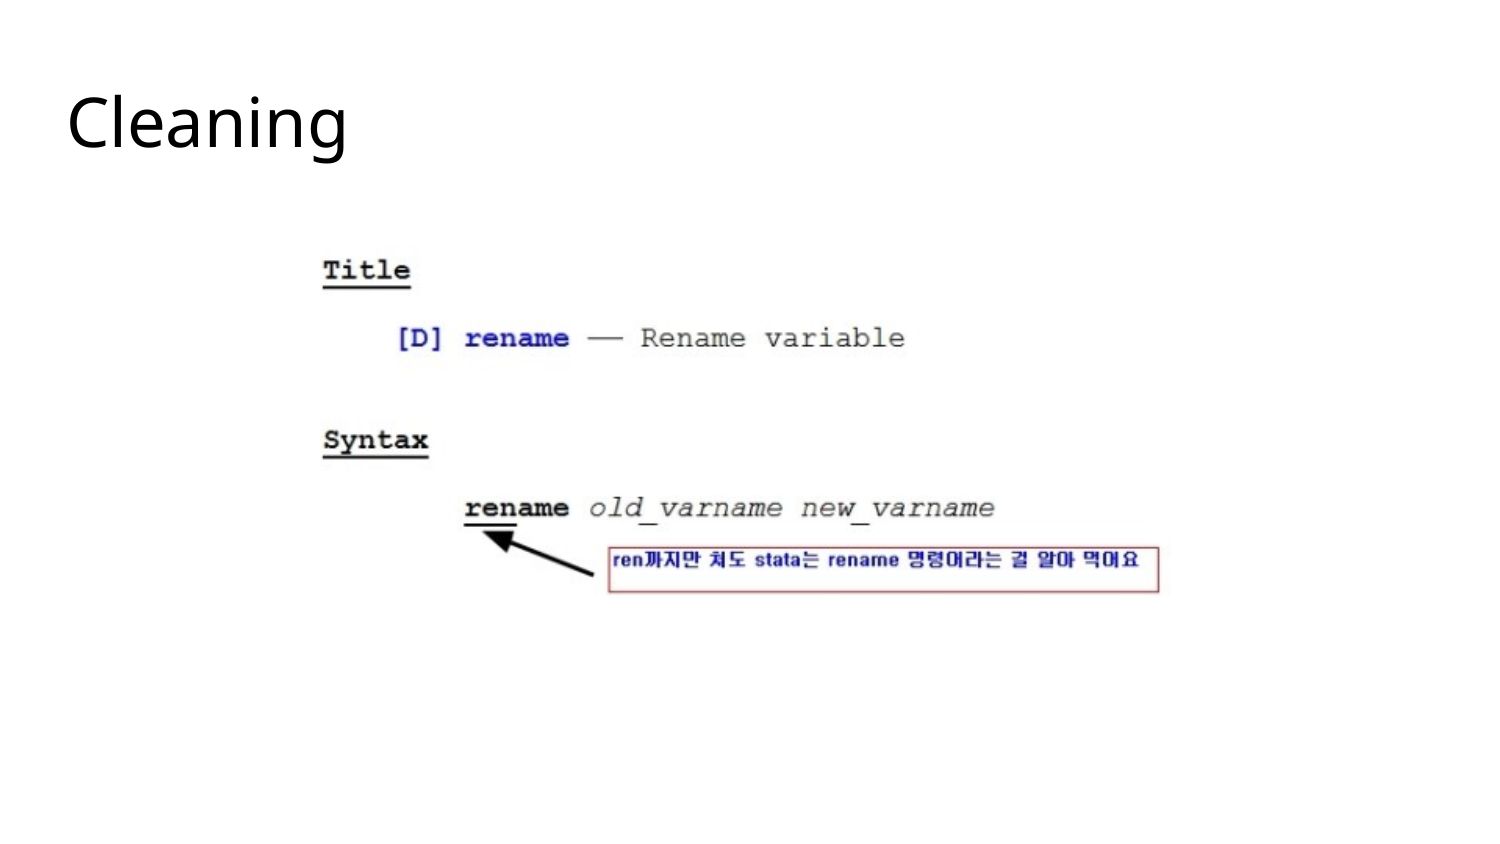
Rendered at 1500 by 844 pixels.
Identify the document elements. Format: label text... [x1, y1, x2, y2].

picture [320, 245, 1180, 599]
title Cleaning [51, 72, 1449, 167]
